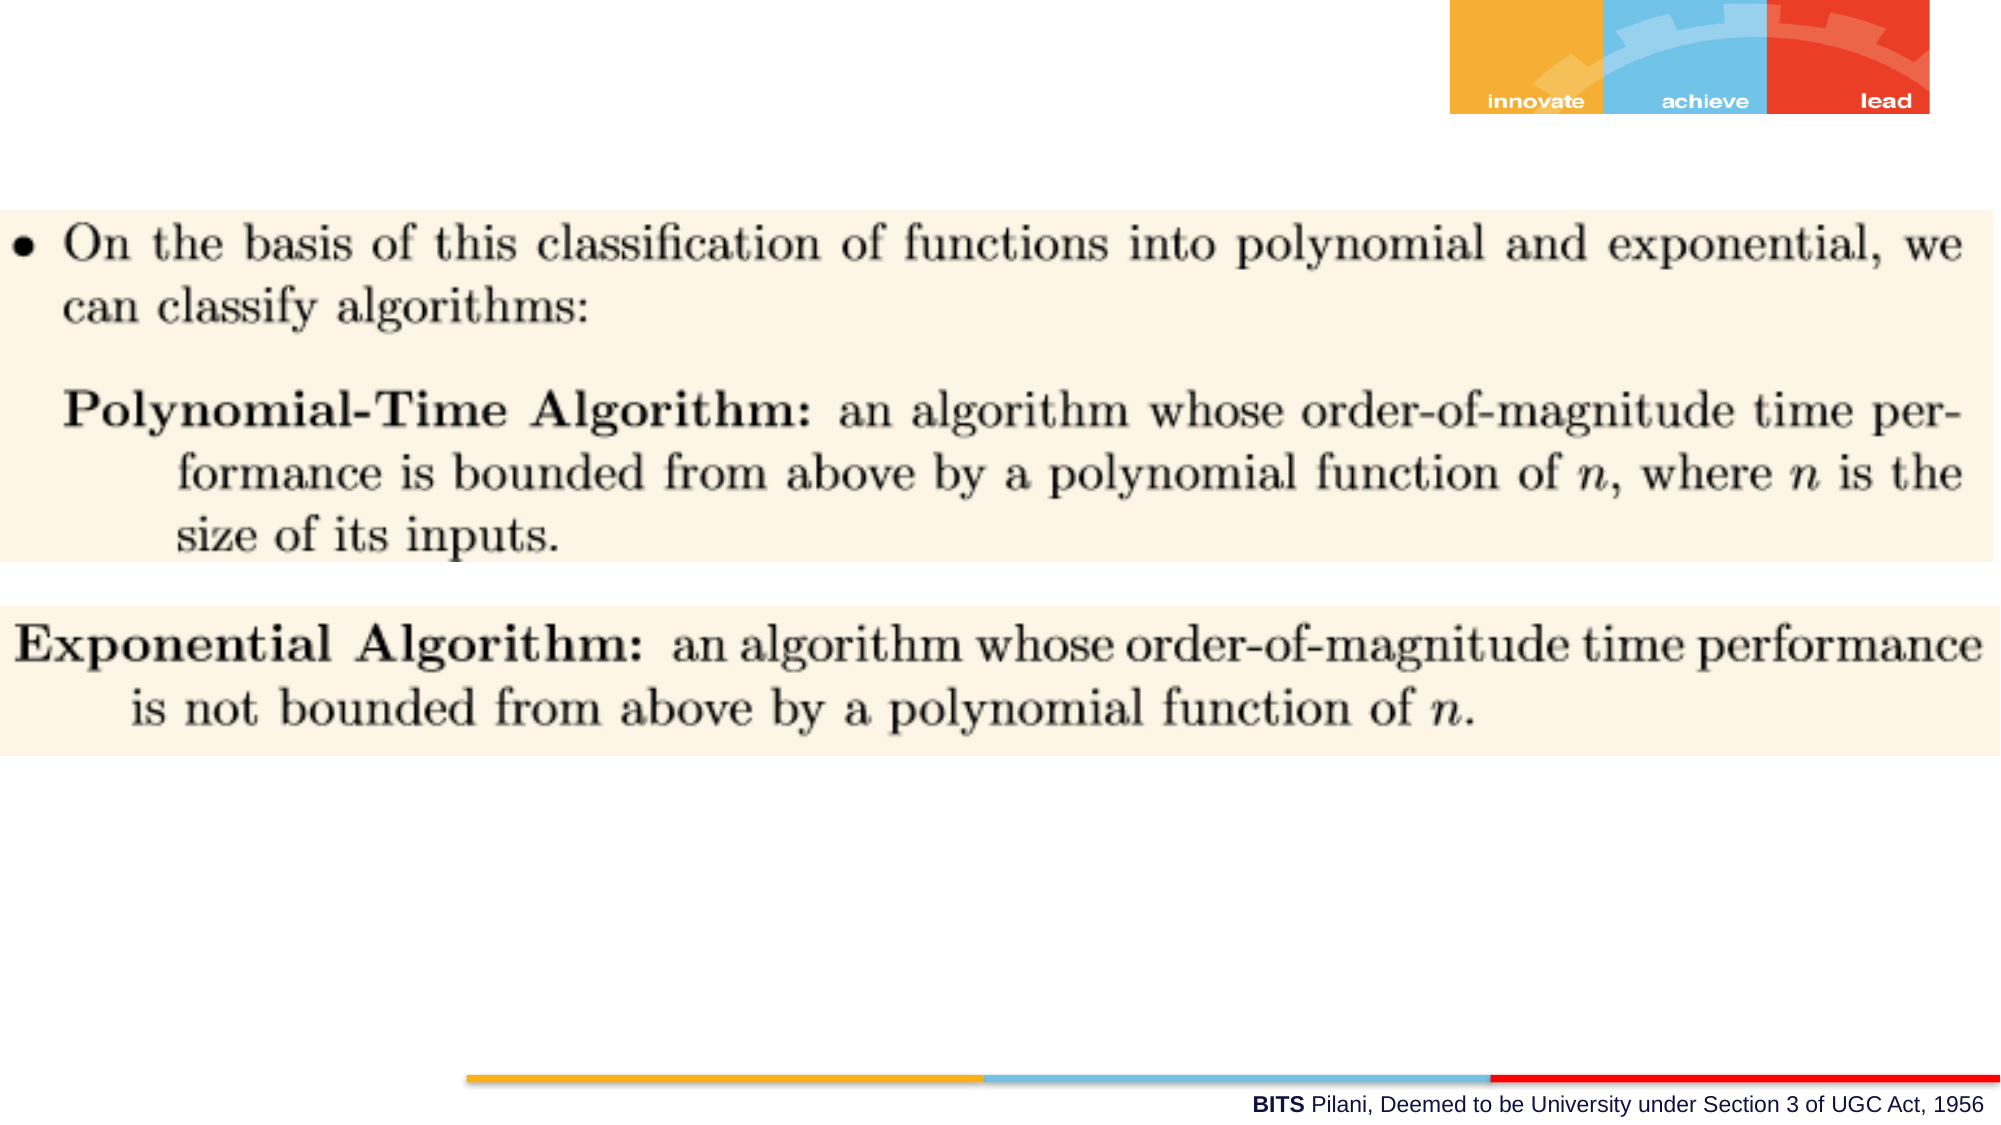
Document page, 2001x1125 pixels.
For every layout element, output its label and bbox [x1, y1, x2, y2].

picture [0, 210, 1993, 562]
picture [1449, 0, 1930, 114]
picture [0, 605, 2000, 756]
